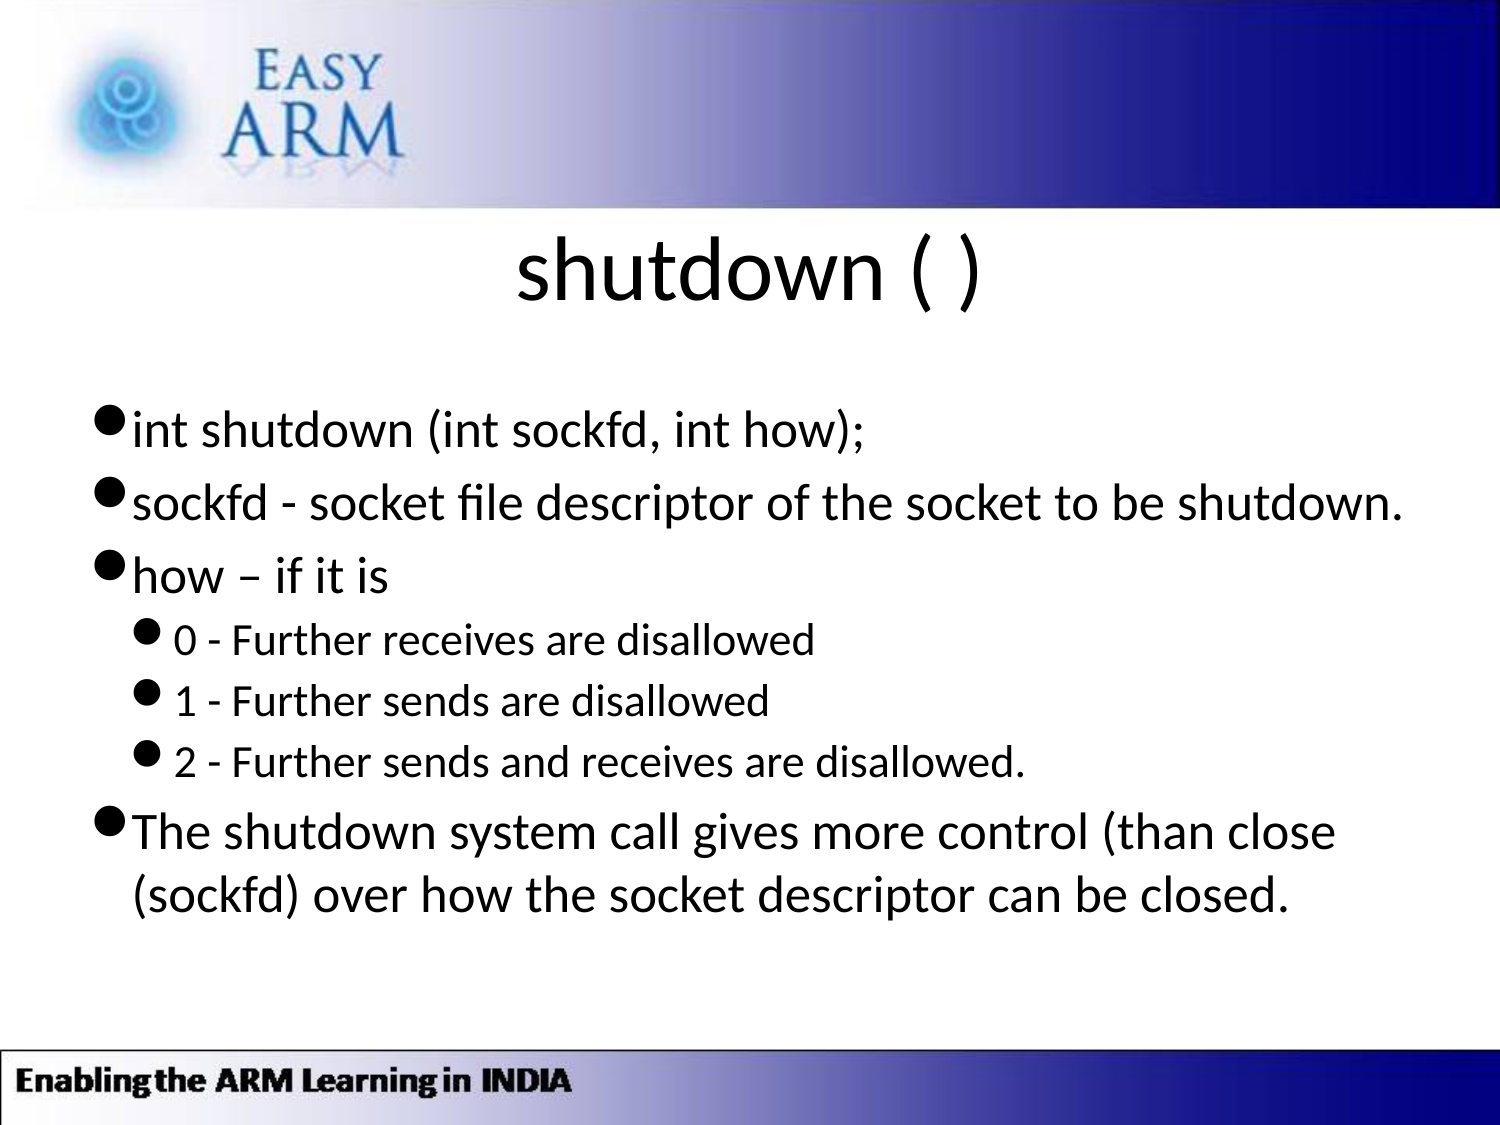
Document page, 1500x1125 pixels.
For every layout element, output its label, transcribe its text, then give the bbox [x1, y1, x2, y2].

picture [0, 0, 1500, 1125]
list int shutdown (int sockfd, int how); sockfd - socket file descriptor of the socket to be shutdown. how – if it is 0 - Further receives are disallowed 1 - Further sends are disallowed 2 - Further sends and receives are disallowed. The shutdown system call gives more control (than close (sockfd) over how the socket descriptor can be closed. [75, 387, 1425, 1000]
title shutdown ( ) [75, 170, 1425, 358]
